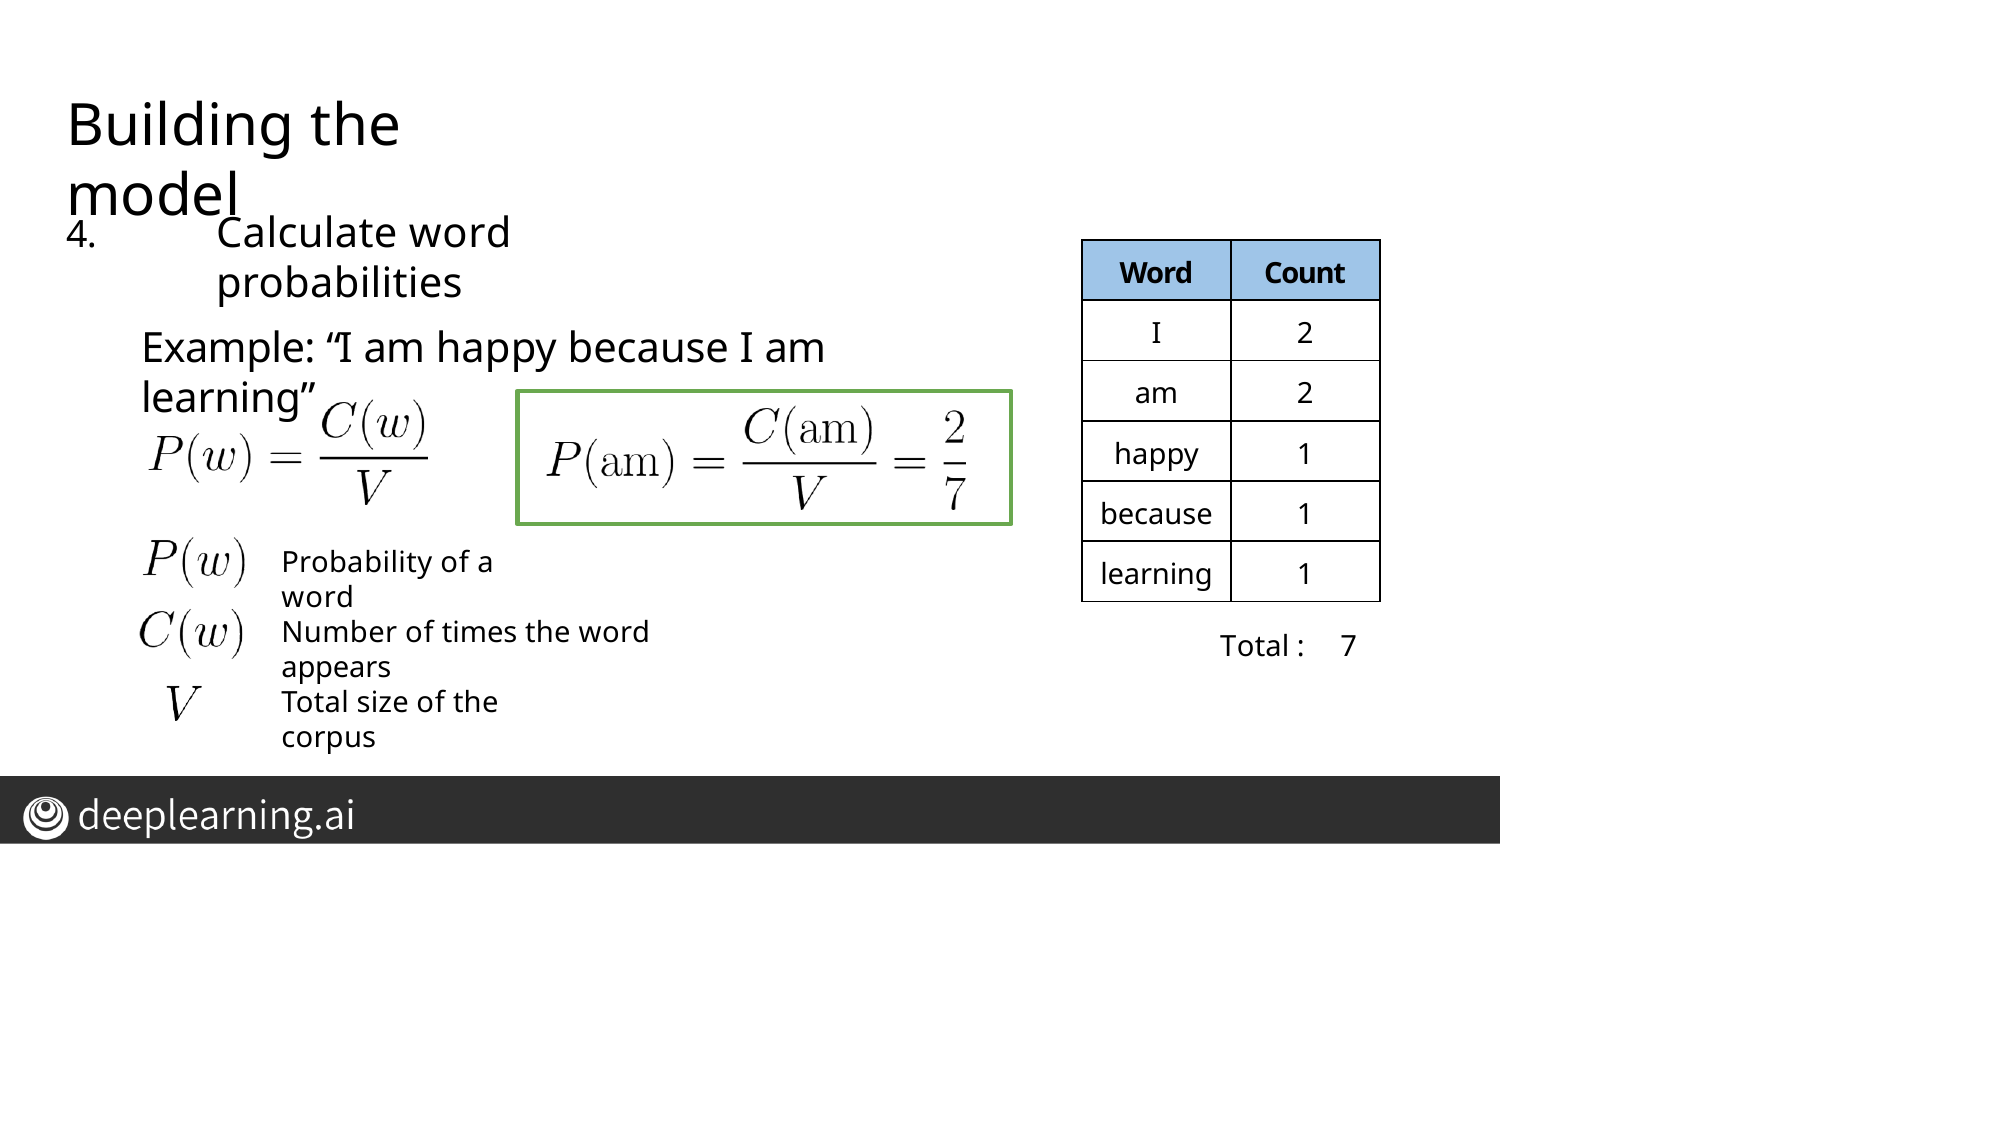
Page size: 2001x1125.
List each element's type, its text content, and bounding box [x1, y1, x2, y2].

text_box Example: “I am happy because I am learning” [139, 318, 955, 421]
picture [148, 399, 429, 505]
picture [0, 761, 379, 844]
text_box Total size of the corpus [279, 681, 584, 754]
table_cell 1 [1232, 422, 1379, 480]
picture [165, 685, 202, 721]
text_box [514, 388, 1014, 527]
title Building the model [64, 85, 549, 276]
text_box Total : 7 [1218, 625, 1358, 663]
table_header Count [1232, 241, 1379, 299]
table_cell 2 [1232, 361, 1379, 420]
table_cell learning [1083, 542, 1230, 601]
table_cell because [1083, 482, 1230, 540]
table_header Word [1083, 241, 1230, 299]
text_box Calculate word probabilities [214, 203, 729, 306]
picture [138, 608, 243, 660]
picture [141, 536, 246, 588]
text_box Probability of a word [279, 541, 553, 611]
text_box Number of times the word appears [279, 611, 732, 684]
table_cell 2 [1232, 301, 1379, 360]
table_cell I [1083, 301, 1230, 360]
table_cell am [1083, 361, 1230, 420]
table_cell 1 [1232, 542, 1379, 601]
text_box 4. [64, 207, 99, 255]
table_cell happy [1083, 422, 1230, 480]
table_cell 1 [1232, 482, 1379, 540]
